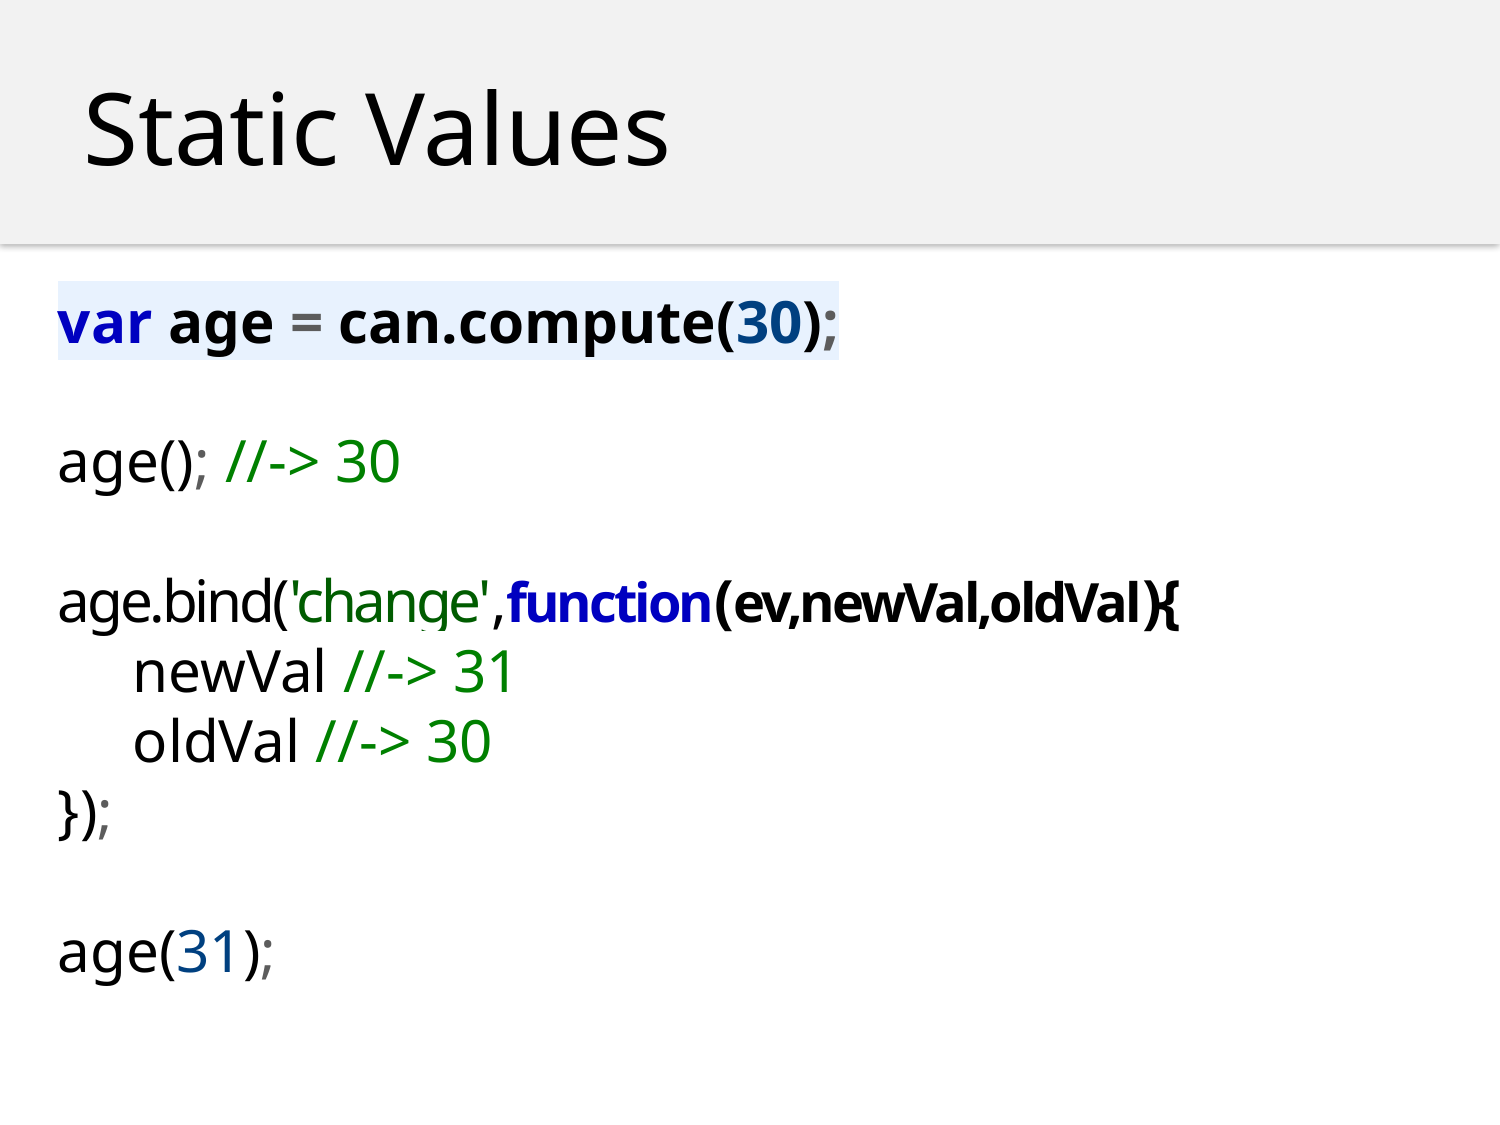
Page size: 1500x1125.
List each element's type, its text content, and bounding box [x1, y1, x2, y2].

text_box Static Values [69, 57, 1442, 183]
text_box var age = can.compute(30); age(); //-> 30 age.bind('change',function(ev,newVal,oldVal){ newVal //-> 31 oldVal //-> 30 }); age(31); [44, 278, 1477, 1074]
text_box [0, 0, 1500, 245]
